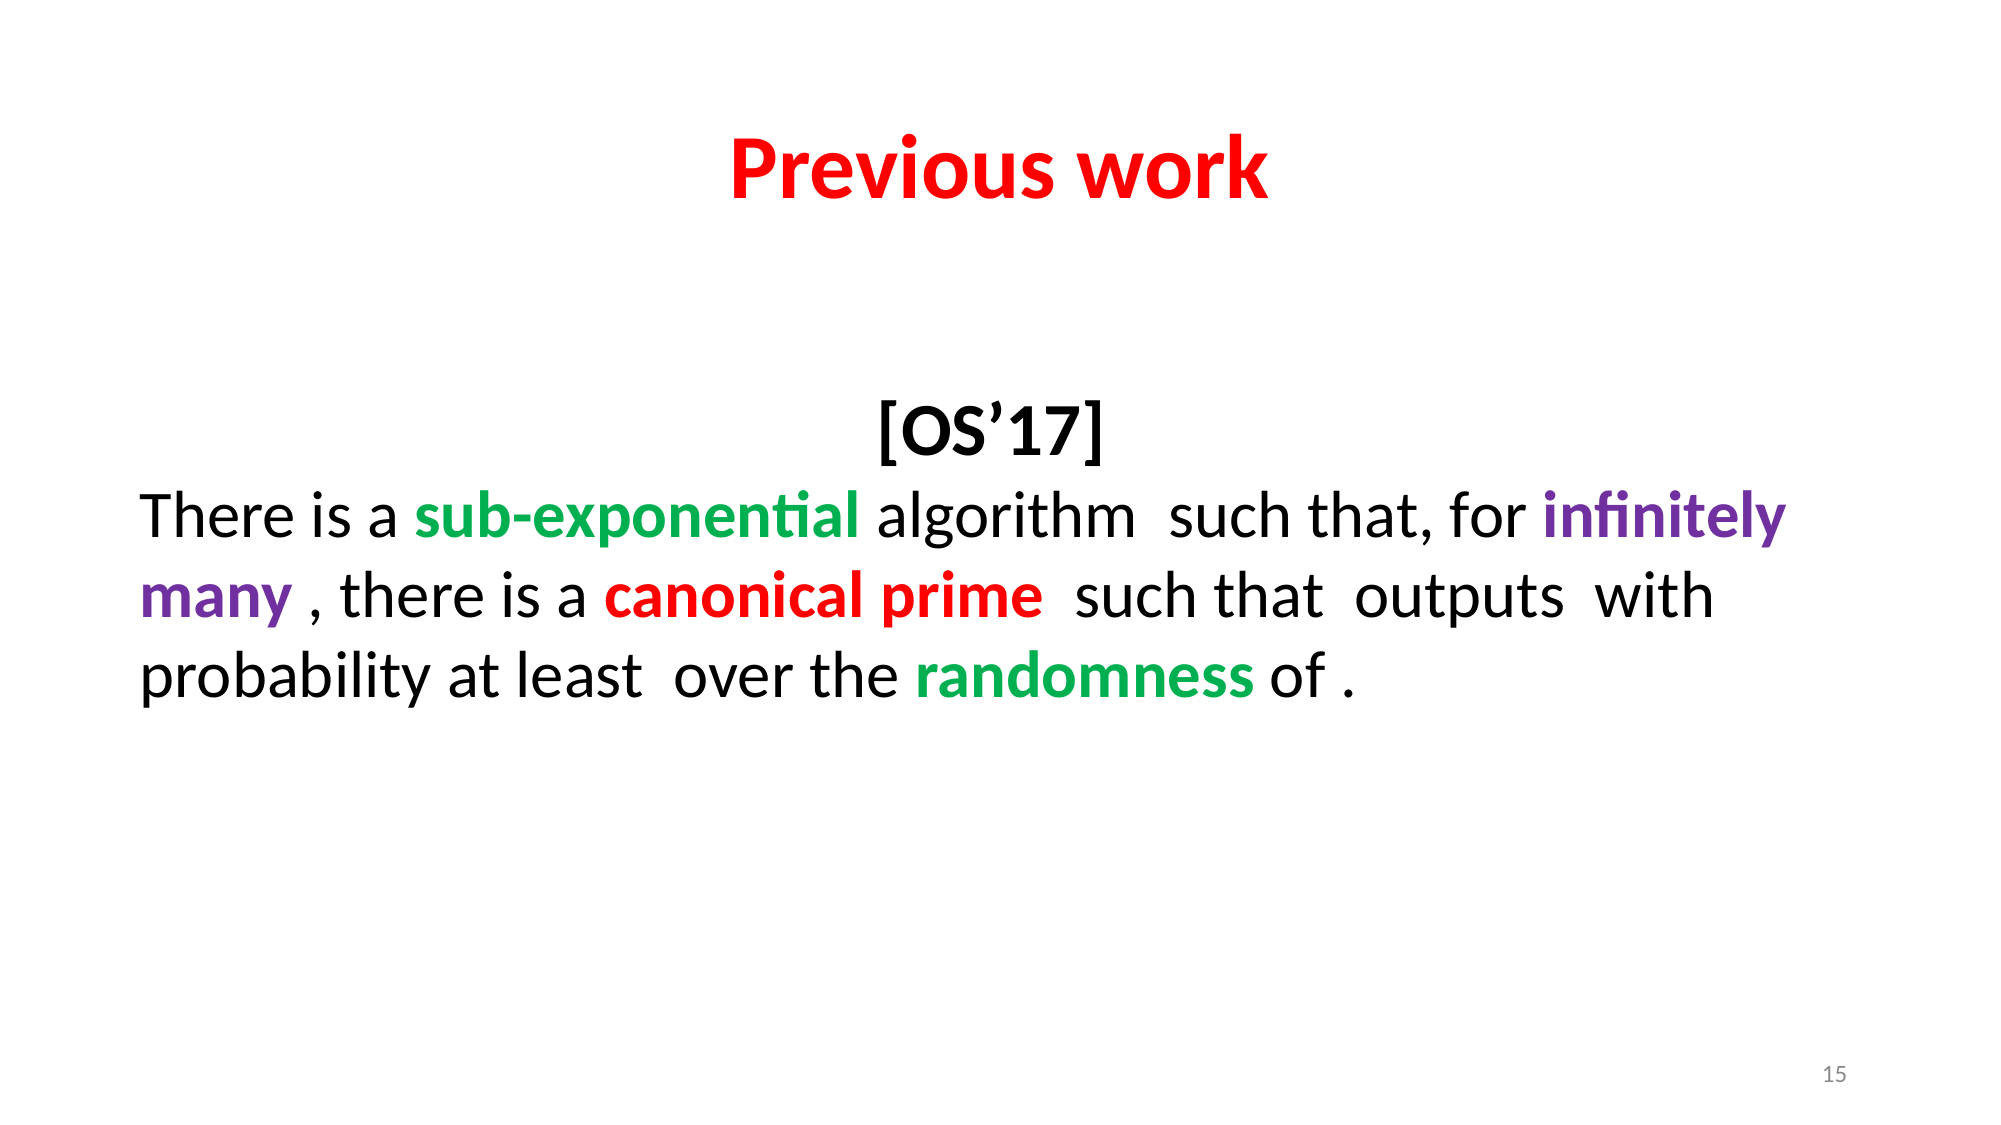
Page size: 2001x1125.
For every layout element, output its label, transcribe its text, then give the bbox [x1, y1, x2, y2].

slide_number 15 [1412, 1042, 1863, 1103]
title Previous work [137, 59, 1863, 278]
